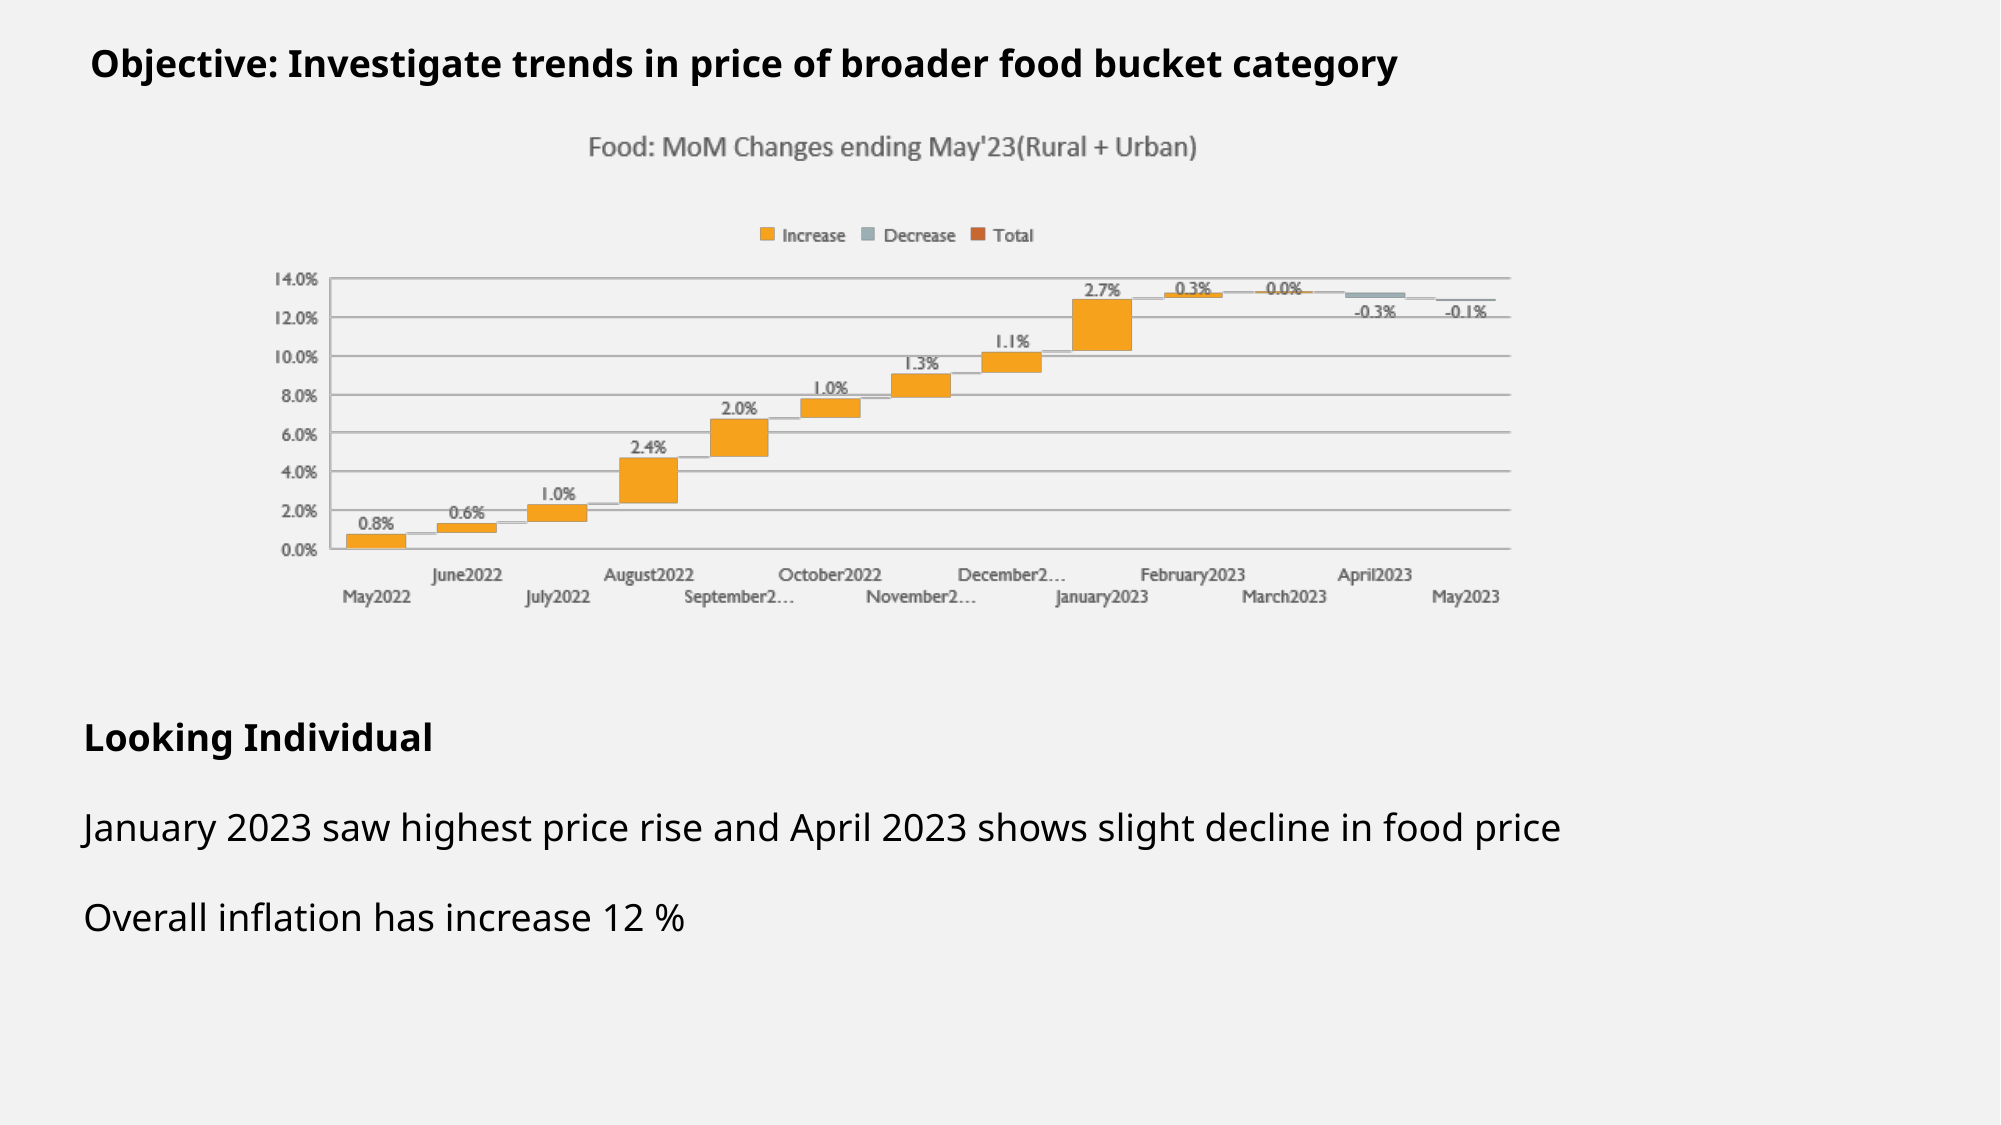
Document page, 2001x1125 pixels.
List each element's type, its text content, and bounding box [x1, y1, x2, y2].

text_box Looking Individual January 2023 saw highest price rise and April 2023 shows slight decline in food price Overall inflation has increase 12 % [68, 706, 1588, 946]
picture [261, 119, 1527, 620]
text_box Objective: Investigate trends in price of broader food bucket category [75, 32, 1424, 93]
